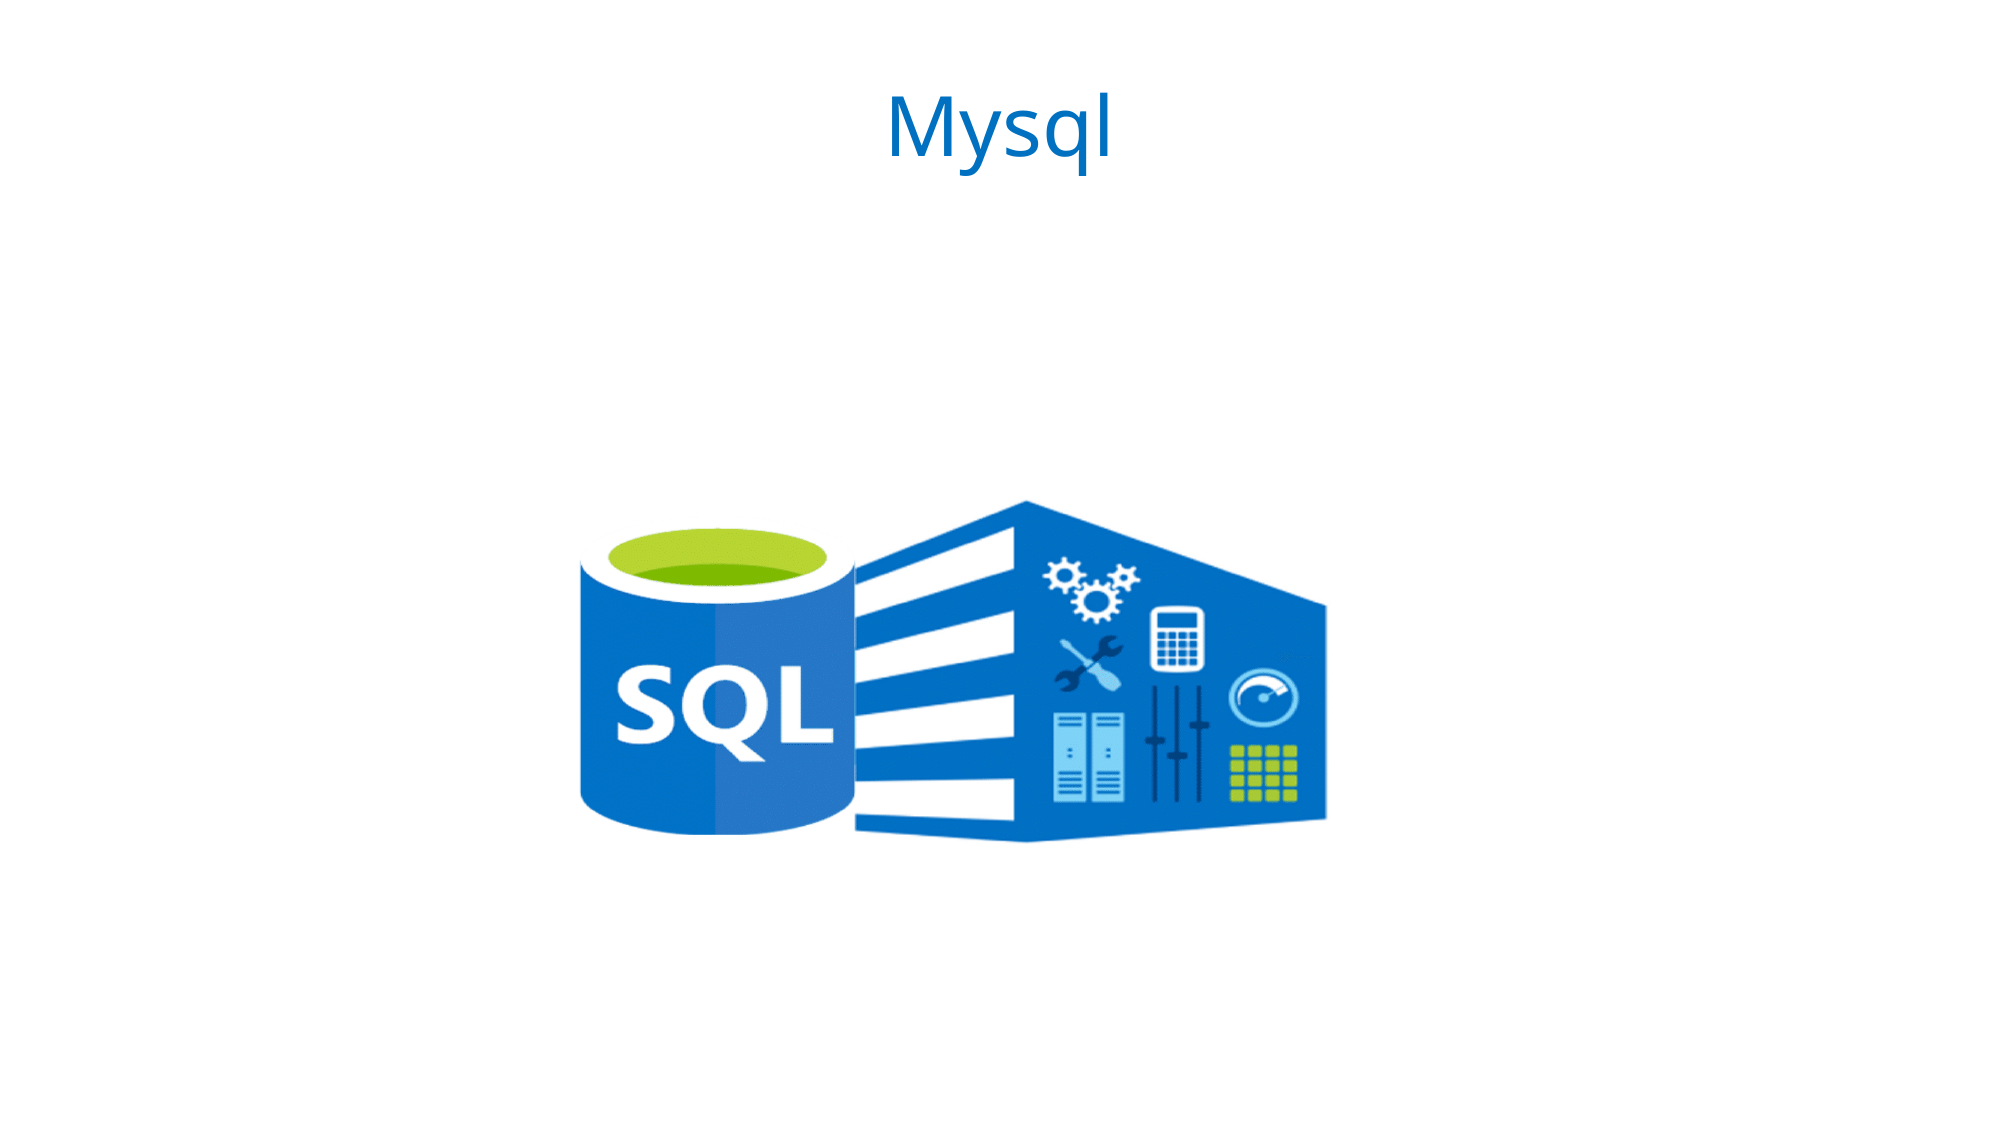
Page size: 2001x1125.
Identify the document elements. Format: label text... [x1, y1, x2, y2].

picture [551, 455, 1449, 900]
text_box Mysql [137, 59, 1863, 200]
